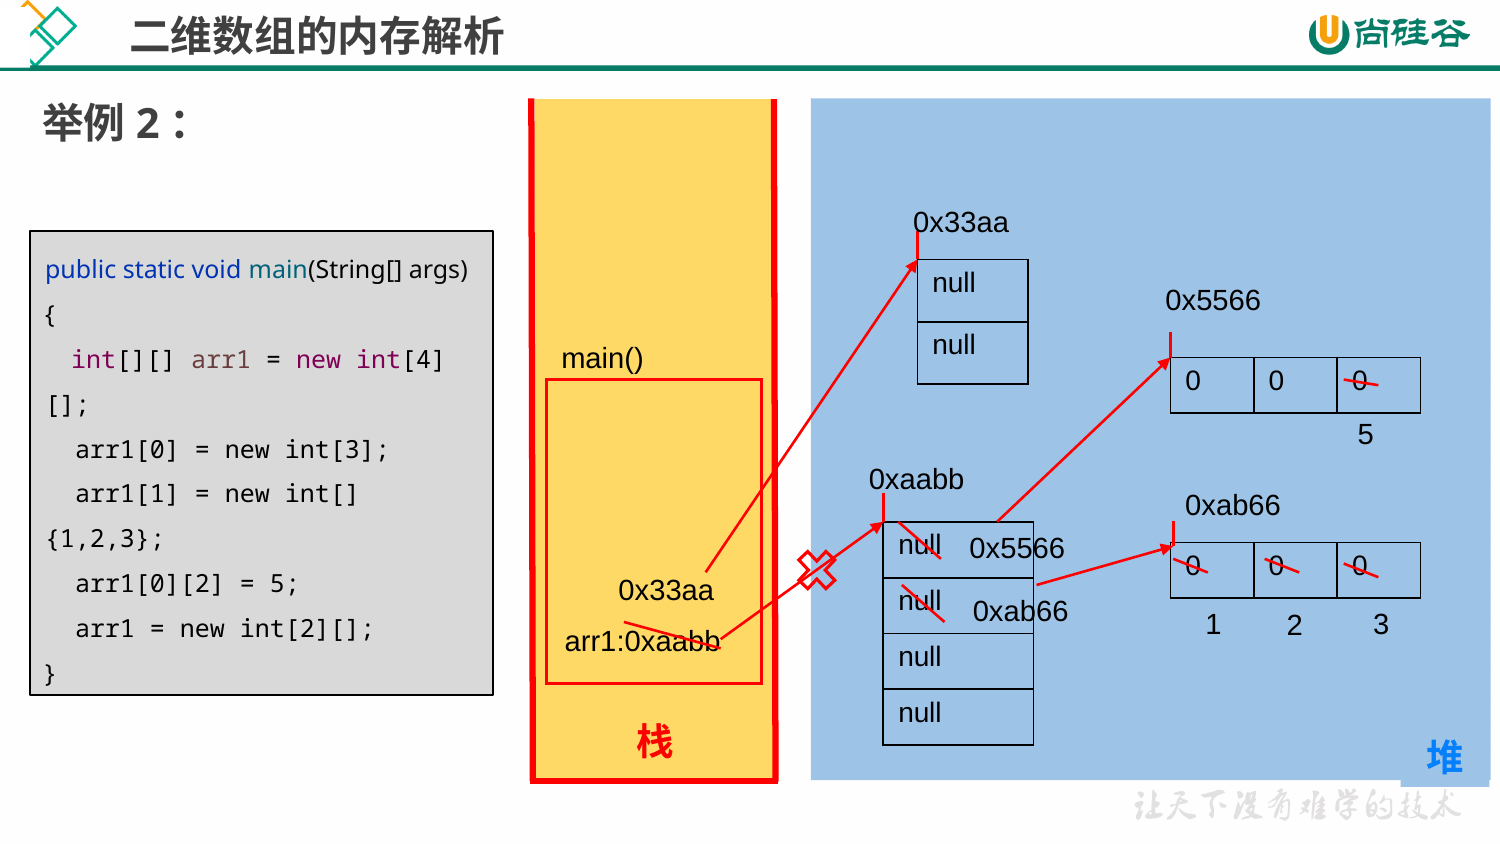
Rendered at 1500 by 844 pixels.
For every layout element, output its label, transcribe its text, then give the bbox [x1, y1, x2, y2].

text_box 堆 [1400, 704, 1490, 787]
table_cell null [918, 323, 1027, 383]
text_box [0, 7, 31, 68]
table_header null [918, 260, 1027, 321]
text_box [623, 621, 721, 649]
text_box 0x33aa [898, 195, 1072, 246]
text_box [530, 98, 778, 782]
table_cell null [884, 634, 1033, 688]
table_header 0 [1171, 543, 1253, 597]
text_box 3 [1358, 597, 1393, 648]
text_box [810, 97, 1492, 781]
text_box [1264, 558, 1300, 573]
table_header null [884, 523, 1033, 577]
table_header 0 [1338, 358, 1420, 412]
text_box 0xab66 [958, 584, 1115, 635]
text_box 2 [1271, 598, 1307, 649]
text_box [1343, 563, 1379, 578]
table_cell null [884, 579, 1033, 633]
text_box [918, 521, 941, 559]
text_box 1 [1190, 597, 1226, 648]
table_header 0 [1171, 358, 1253, 412]
picture [0, 0, 1500, 844]
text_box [720, 573, 884, 640]
text_box 0x5566 [954, 521, 1112, 572]
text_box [705, 259, 918, 573]
table_header 0 [1255, 543, 1336, 597]
text_box 二维数组的内存解析 [114, 2, 564, 67]
text_box public static void main(String[] args) { int[][] arr1 = new int[4][]; arr1[0] = new int[3]; arr1[1] = new int[]{1,2,3}; arr1[0][2] = 5; arr1 = new int[2][]; } [30, 231, 494, 695]
text_box 举例2： [27, 89, 641, 155]
table_cell null [884, 690, 1033, 744]
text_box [997, 357, 1171, 522]
table_header 0 [1338, 543, 1420, 597]
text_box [1343, 379, 1379, 386]
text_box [901, 584, 945, 622]
text_box 0x5566 [1150, 274, 1292, 325]
table_header 0 [1255, 358, 1336, 412]
text_box 0xab66 [1170, 478, 1312, 529]
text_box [1036, 546, 1174, 585]
text_box 0xaabb [918, 453, 997, 504]
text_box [1173, 558, 1208, 573]
text_box 5 [1342, 408, 1392, 458]
